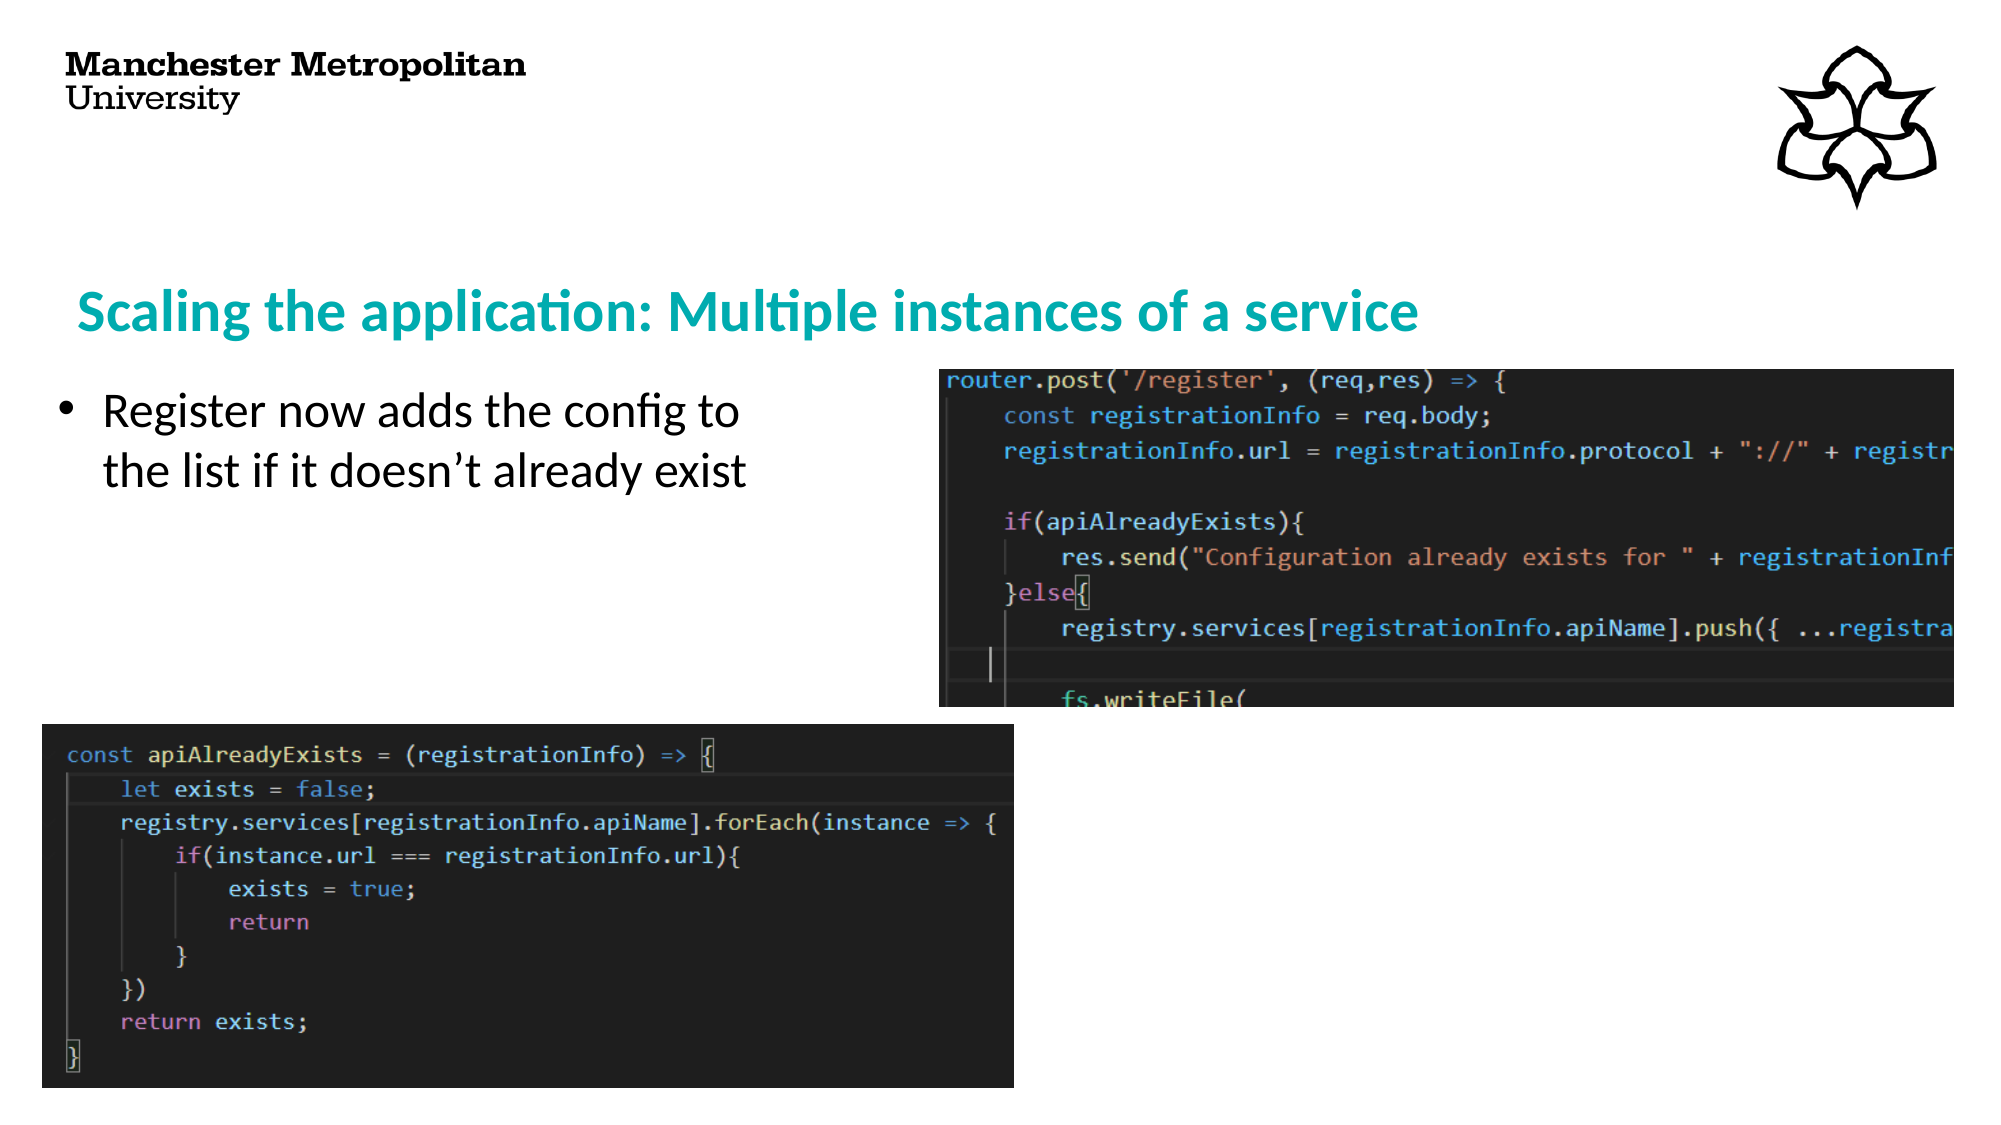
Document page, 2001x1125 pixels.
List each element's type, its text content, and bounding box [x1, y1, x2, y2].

title Scaling the application: Multiple instances of a service [62, 270, 1788, 353]
picture [42, 724, 1014, 1088]
picture [1765, 34, 1948, 221]
list Register now adds the config to the list if it doesn’t already exist [42, 369, 813, 724]
picture [939, 369, 1954, 707]
picture [55, 42, 536, 124]
